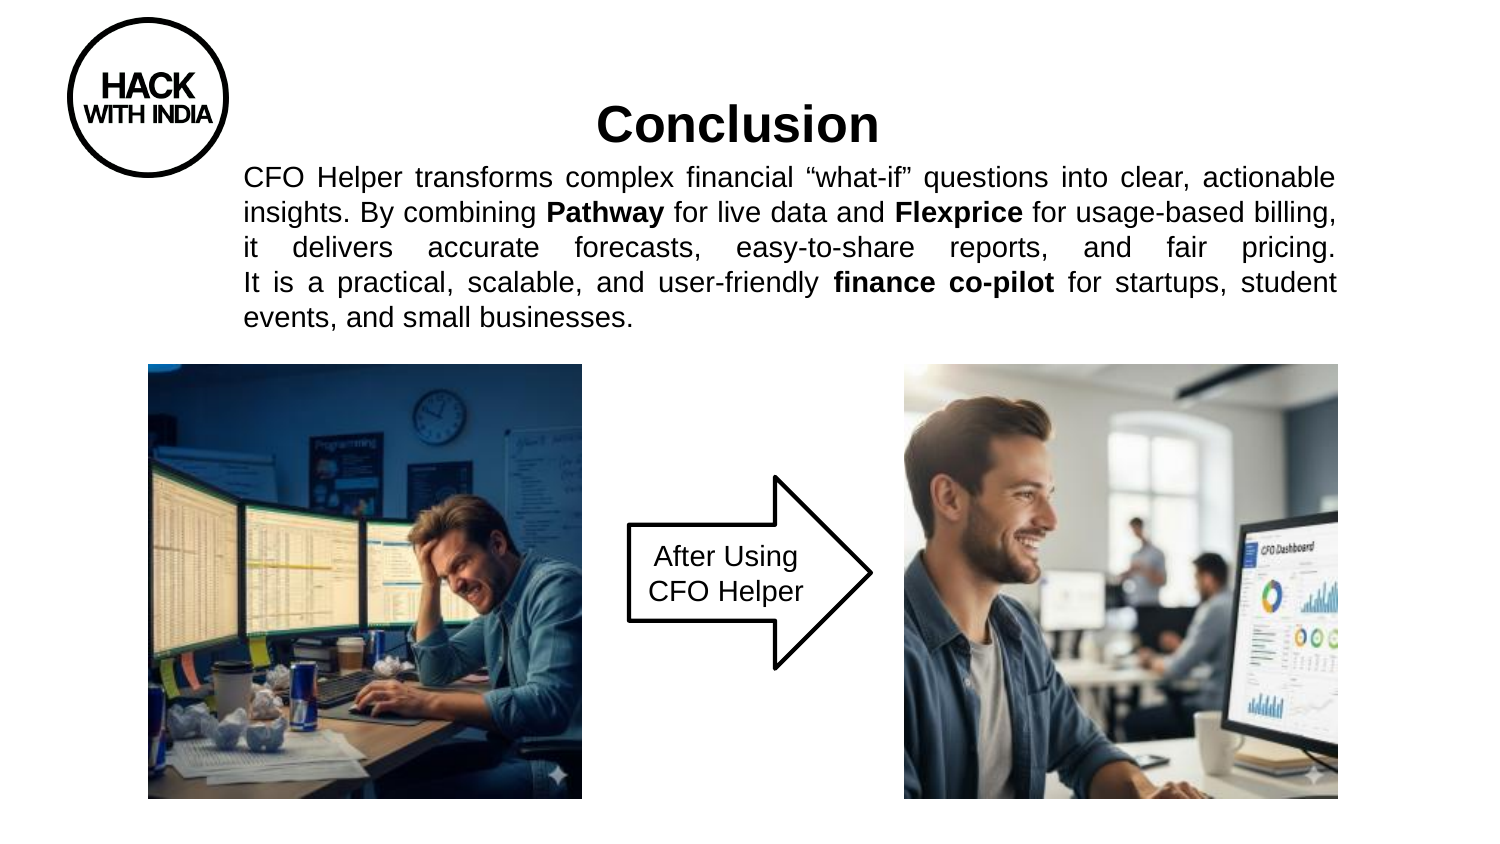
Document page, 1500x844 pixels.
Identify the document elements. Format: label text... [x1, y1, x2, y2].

picture [903, 364, 1339, 799]
text_box CFO Helper transforms complex financial “what-if” questions into clear, actionable insights. By combining Pathway for live data and Flexprice for usage-based billing, it delivers accurate forecasts, easy-to-share reports, and fair pricing. It is a practical, scalable, and user-friendly finance co-pilot for startups, student events, and small businesses. [228, 150, 1353, 341]
text_box Conclusion [324, 65, 1152, 150]
picture [147, 364, 583, 799]
picture [67, 16, 229, 178]
text_box After Using CFO Helper [626, 474, 874, 671]
